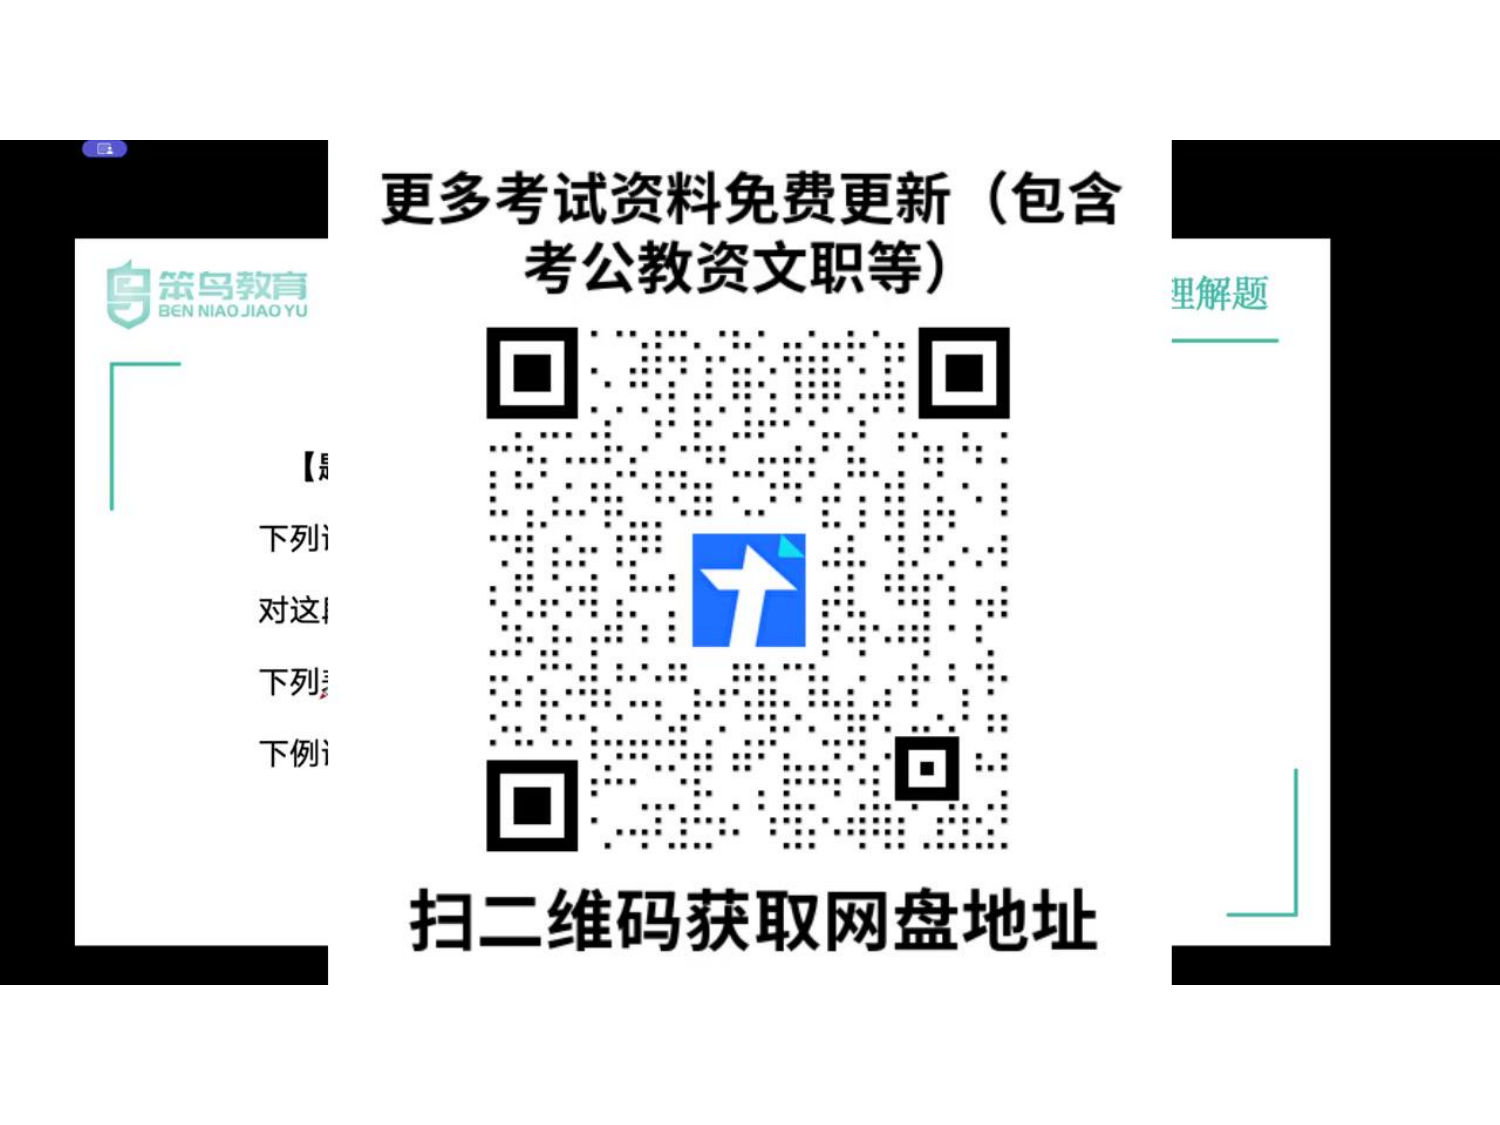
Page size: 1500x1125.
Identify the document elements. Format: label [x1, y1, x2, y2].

picture [0, 140, 1500, 985]
